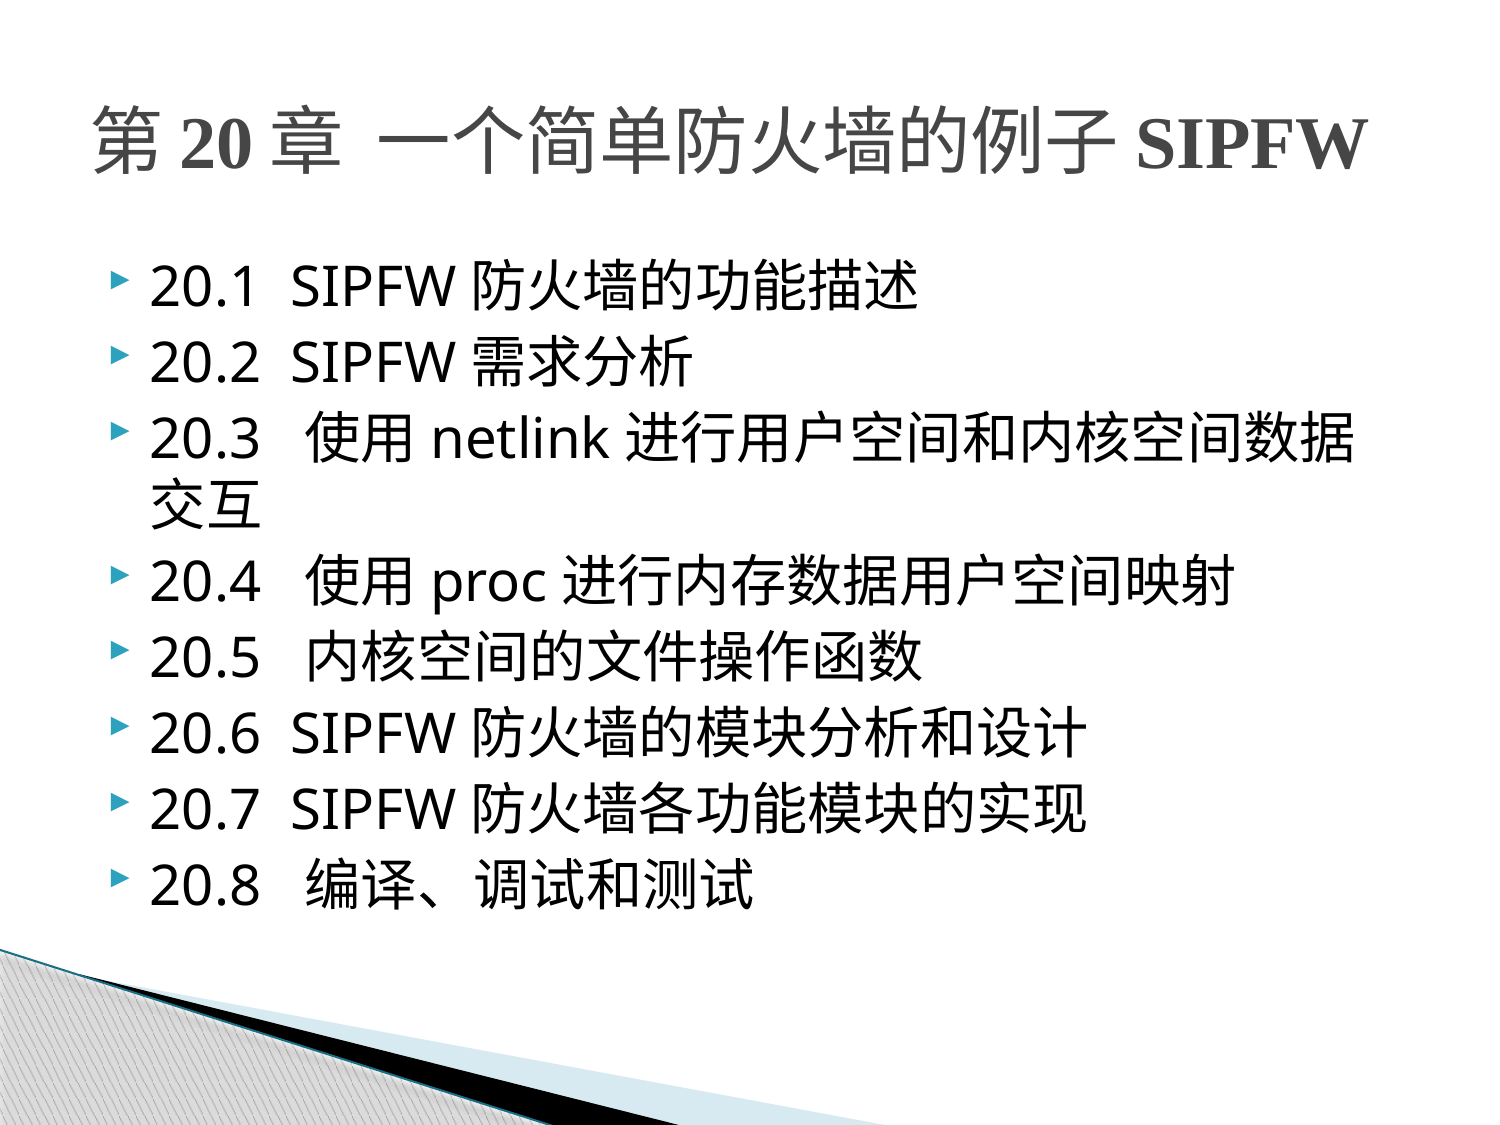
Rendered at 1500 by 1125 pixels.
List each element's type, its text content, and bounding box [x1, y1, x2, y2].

title 第20章 一个简单防火墙的例子SIPFW [75, 45, 1425, 233]
list 20.1 SIPFW防火墙的功能描述 20.2 SIPFW需求分析 20.3 使用netlink进行用户空间和内核空间数据交互 20.4 使用proc进行内存数据用户空间映射 20.5 内核空间的文件操作函数 20.6 SIPFW防火墙的模块分析和设计 20.7 SIPFW防火墙各功能模块的实现 20.8 编译、调试和测试 [75, 243, 1425, 986]
